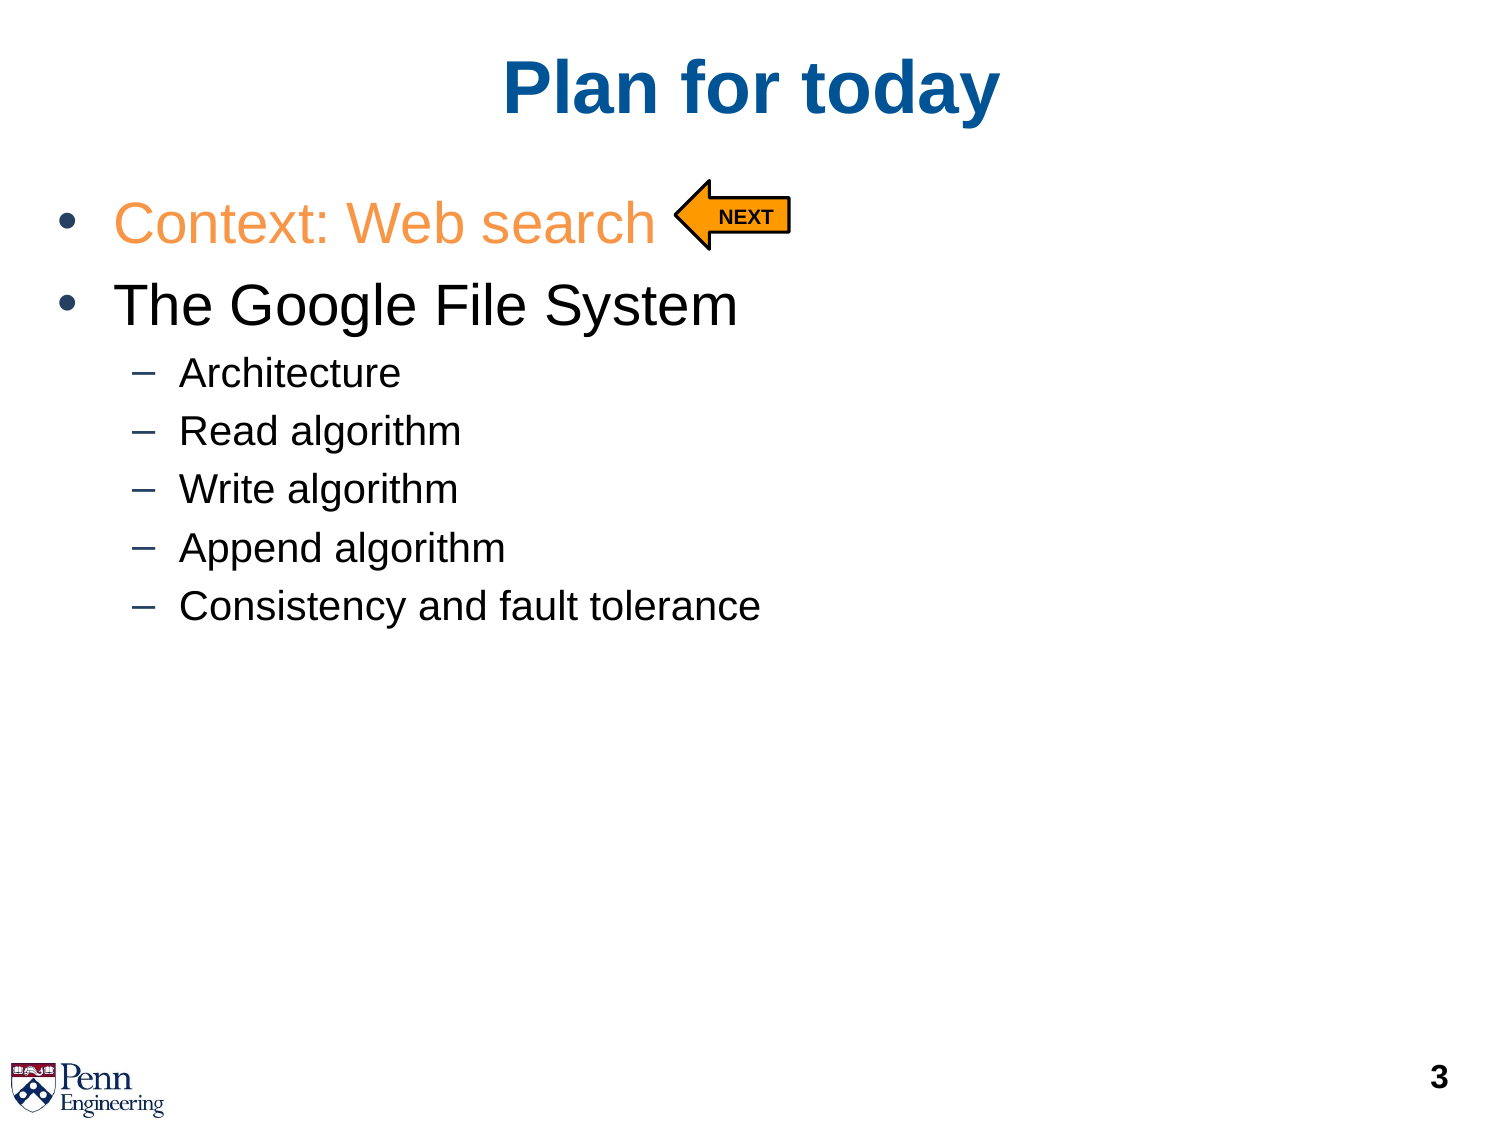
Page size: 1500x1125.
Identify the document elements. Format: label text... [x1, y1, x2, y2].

picture [11, 1063, 164, 1118]
slide_number 3 [1151, 1049, 1465, 1104]
title Plan for today [42, 9, 1463, 157]
list Context: Web search The Google File System Architecture Read algorithm Write algorithm Append algorithm Consistency and fault tolerance [42, 177, 1463, 1057]
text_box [674, 180, 790, 250]
